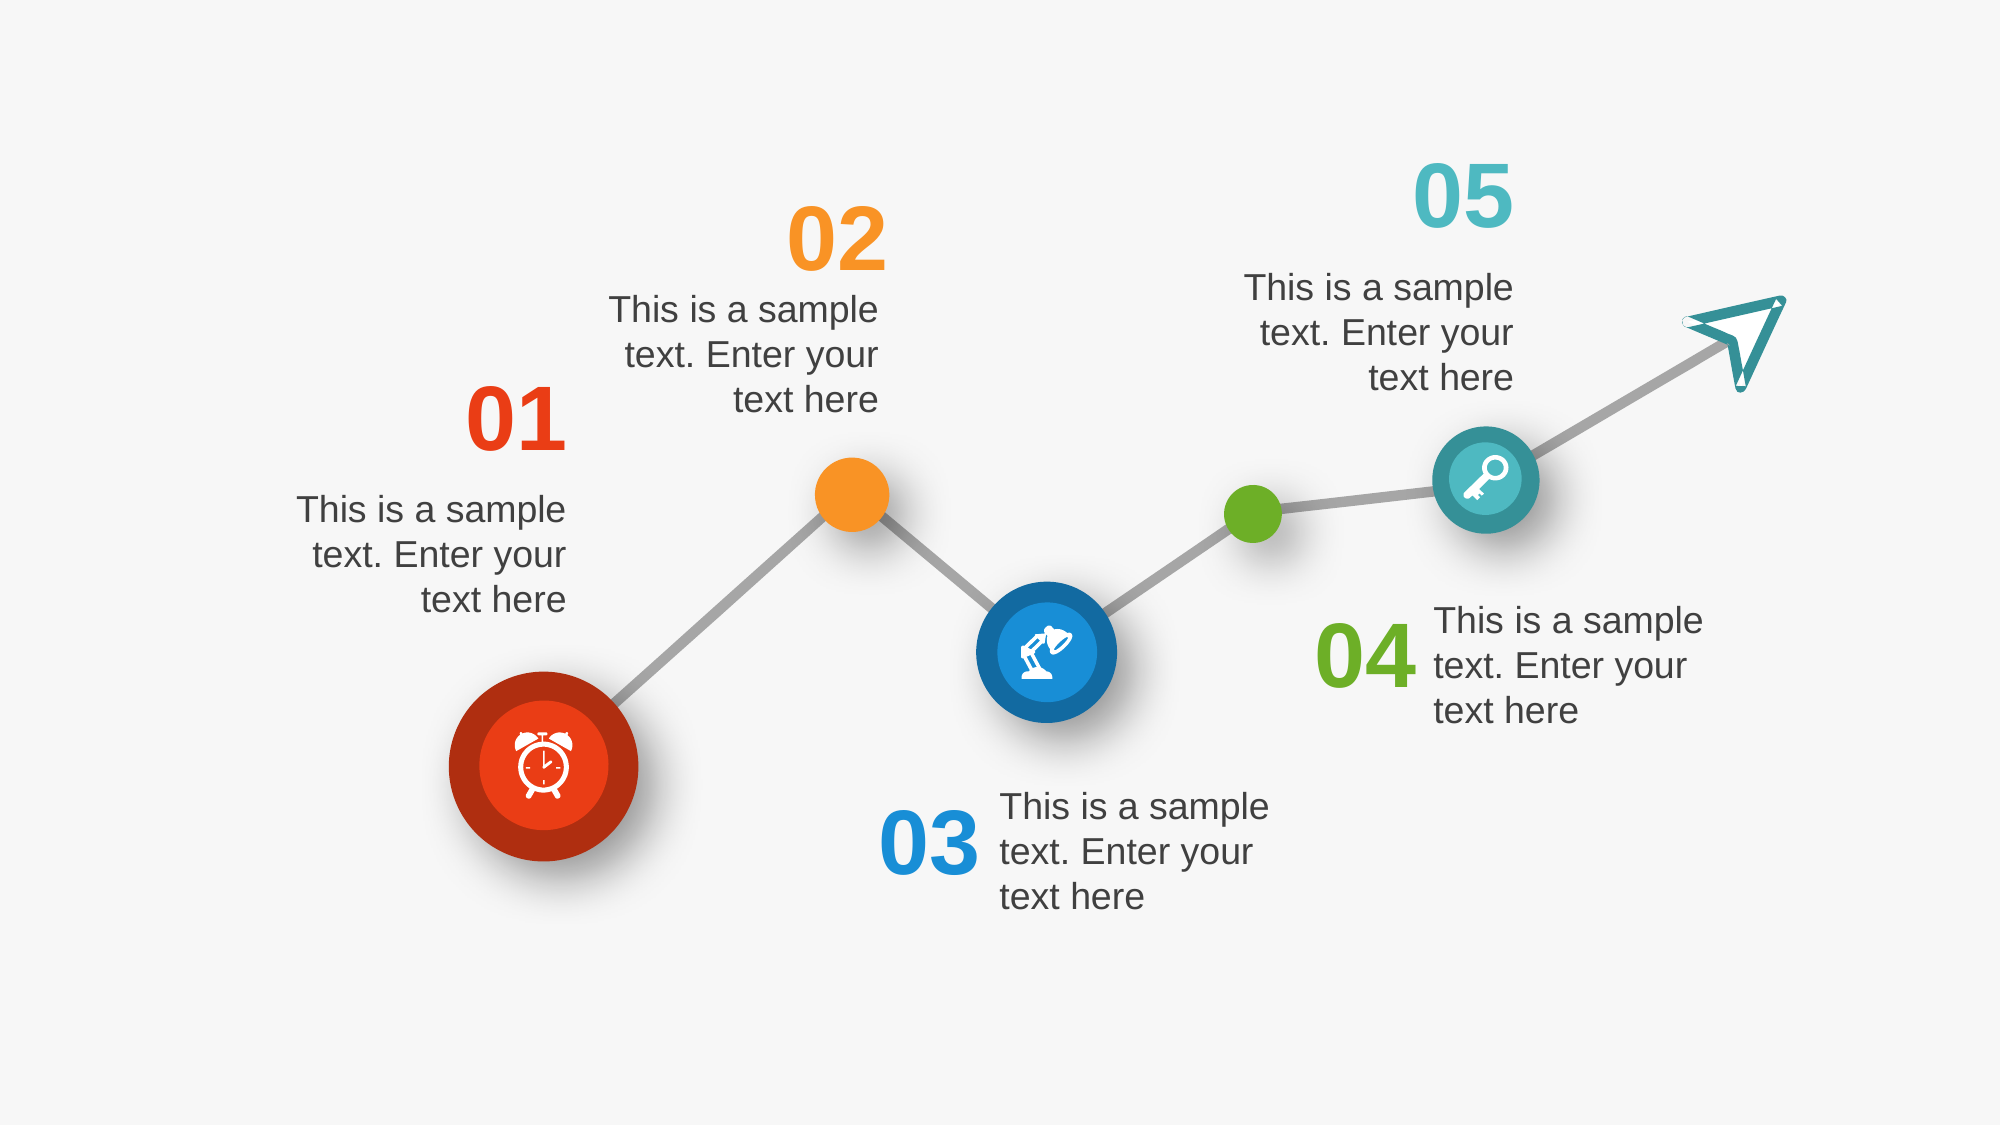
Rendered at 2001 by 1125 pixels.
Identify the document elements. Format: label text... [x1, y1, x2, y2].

text_box This is a sample text. Enter your text here [1677, 588, 1731, 739]
text_box 01 [270, 351, 536, 477]
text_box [536, 103, 1677, 1022]
text_box This is a sample text. Enter your text here [269, 477, 536, 628]
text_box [514, 732, 573, 799]
